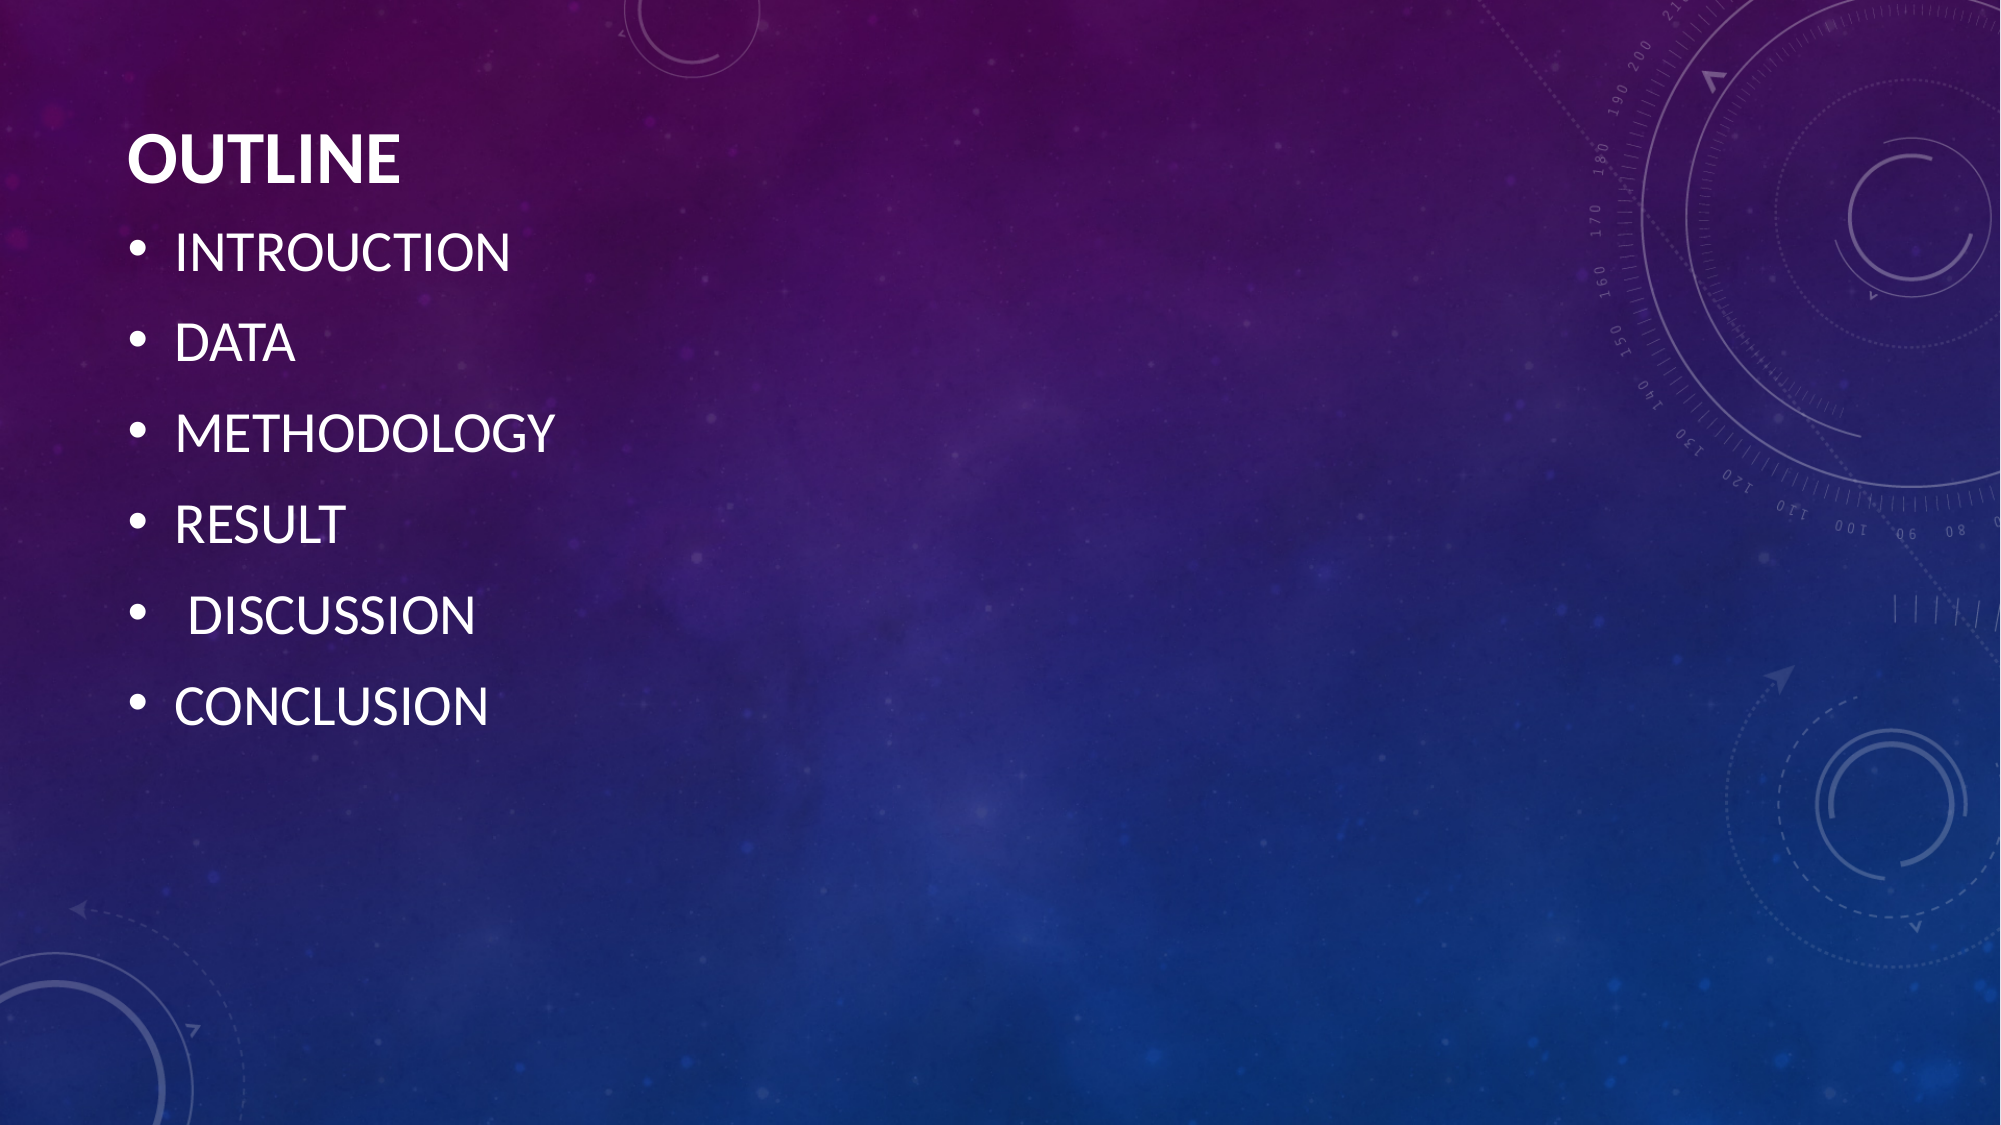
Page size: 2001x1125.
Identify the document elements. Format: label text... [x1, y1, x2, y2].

list INTROUCTION DATA METHODOLOGY RESULT DISCUSSION CONCLUSION [112, 208, 1775, 807]
picture [0, 0, 2001, 1125]
title OUTLINE [112, 33, 1775, 208]
